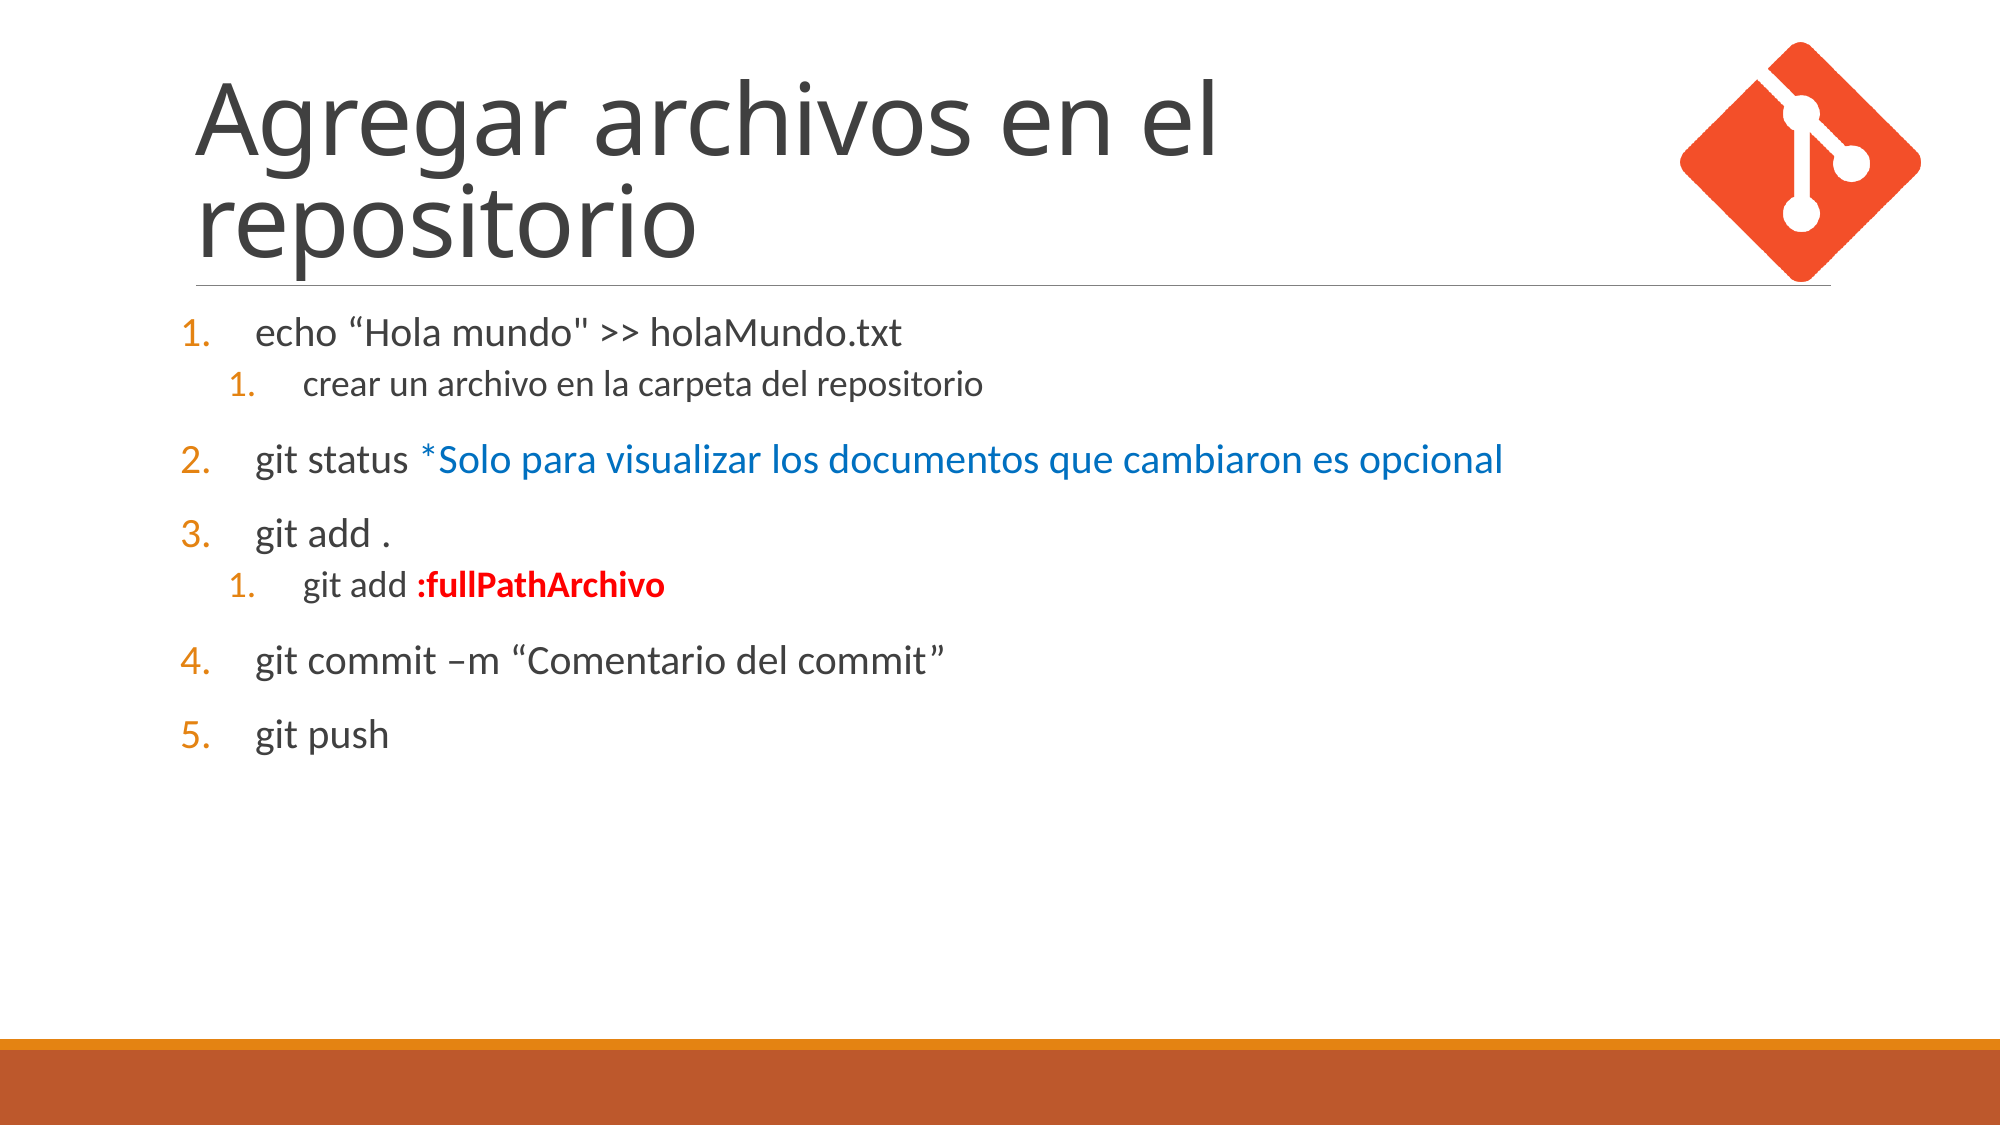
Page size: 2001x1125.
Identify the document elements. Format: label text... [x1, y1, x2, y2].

picture [1680, 42, 1921, 282]
title Agregar archivos en el repositorio [180, 47, 1664, 285]
list echo “Hola mundo" >> holaMundo.txt crear un archivo en la carpeta del repositorio git status *Solo para visualizar los documentos que cambiaron es opcional git add . git add :fullPathArchivo git commit –m “Comentario del commit” git push [180, 302, 1830, 963]
